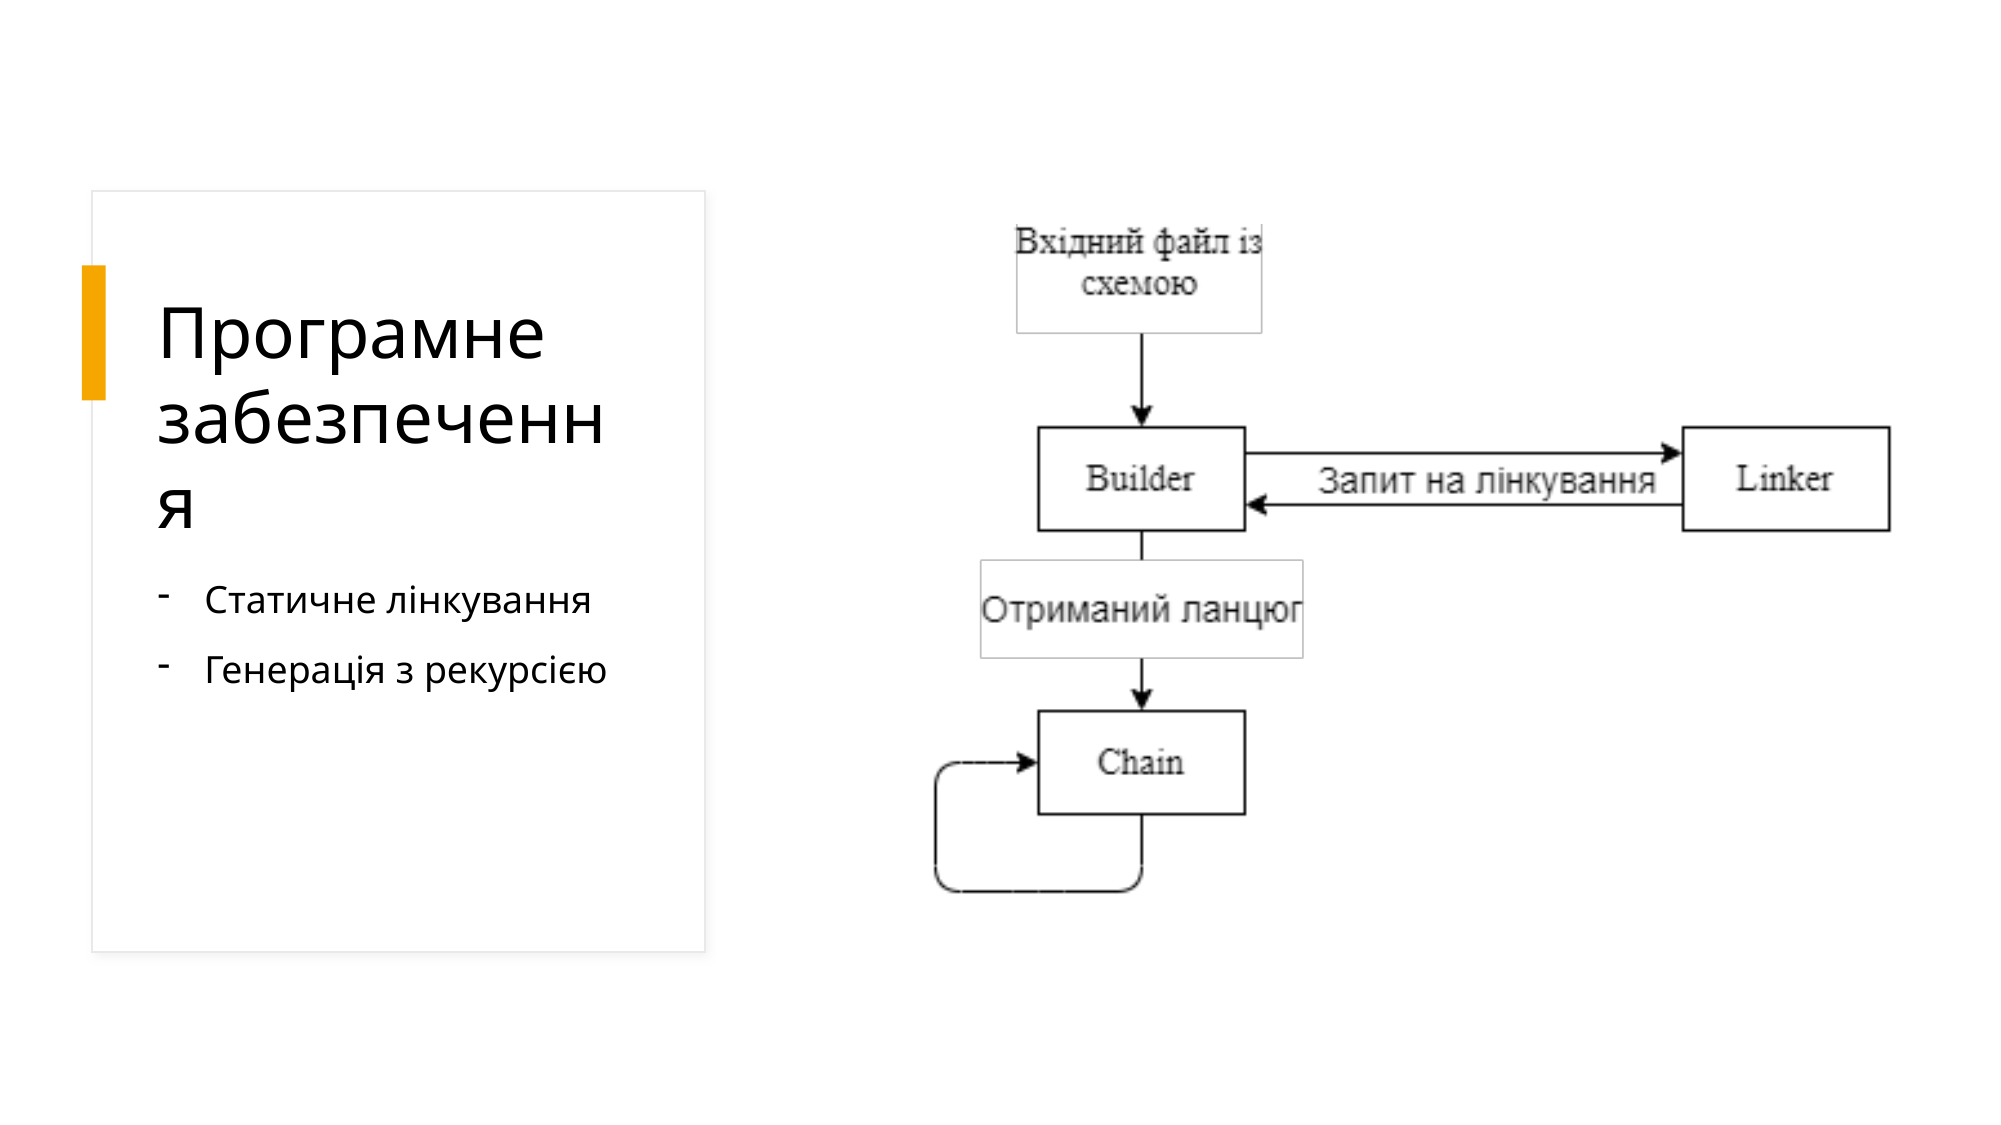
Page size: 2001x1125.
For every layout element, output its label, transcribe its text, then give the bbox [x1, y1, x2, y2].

list Статичне лінкування Генерація з рекурсією [142, 563, 651, 902]
title Програмне забезпечення [142, 280, 651, 561]
picture [917, 224, 1894, 898]
